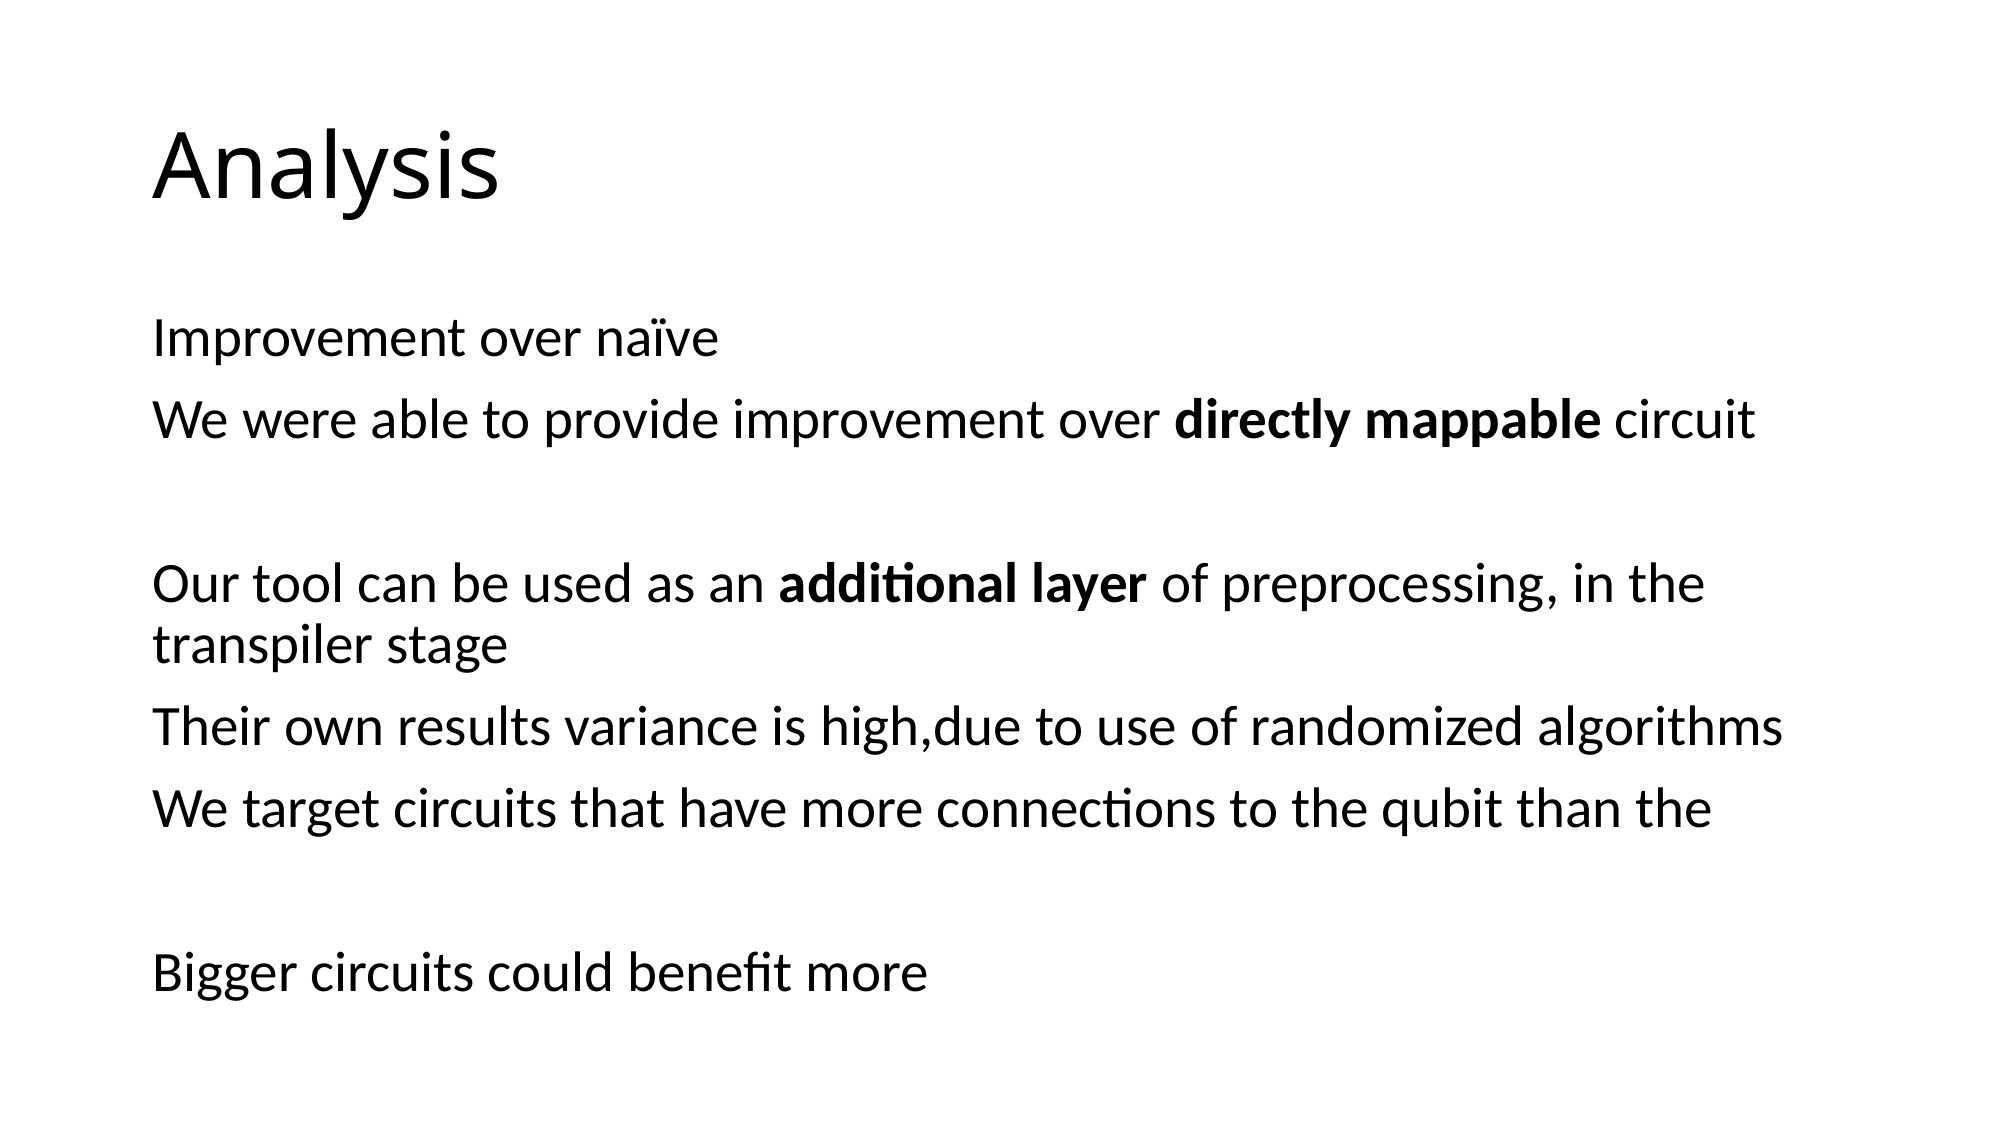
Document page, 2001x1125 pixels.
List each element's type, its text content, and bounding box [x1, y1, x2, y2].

list Improvement over naïve We were able to provide improvement over directly mappable circuit Our tool can be used as an additional layer of preprocessing, in the transpiler stage Their own results variance is high,due to use of randomized algorithms We target circuits that have more connections to the qubit than the Bigger circuits could benefit more [137, 299, 1863, 1014]
title Analysis [137, 59, 1863, 278]
